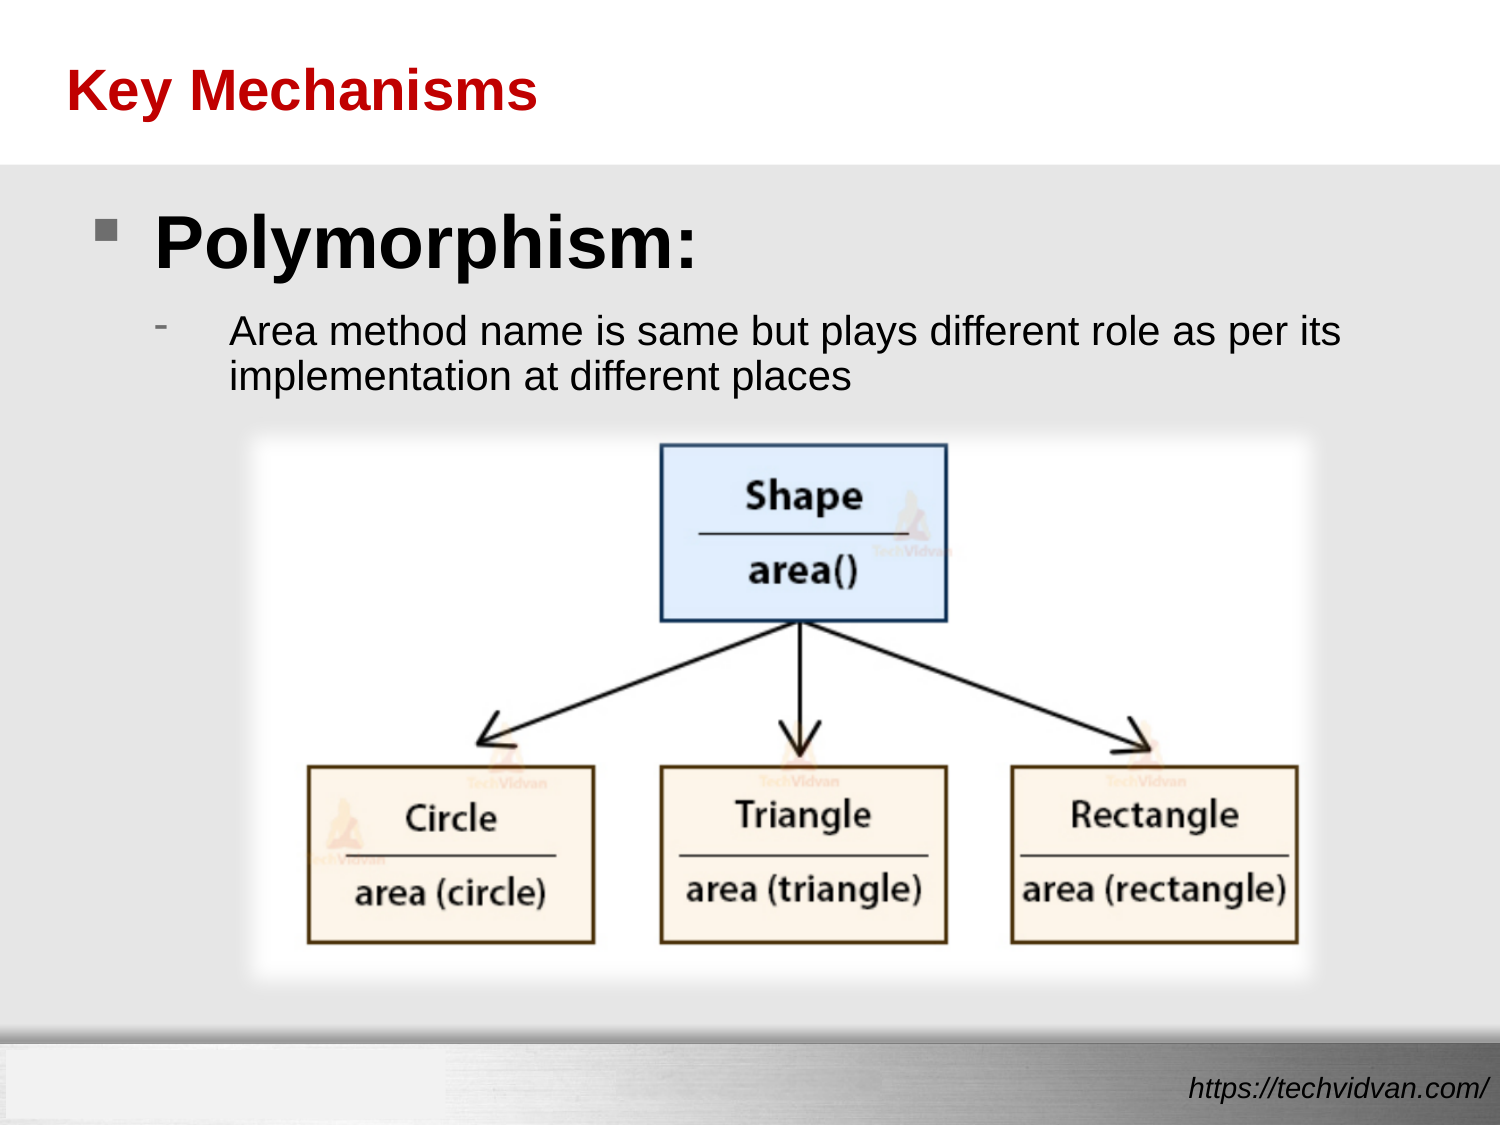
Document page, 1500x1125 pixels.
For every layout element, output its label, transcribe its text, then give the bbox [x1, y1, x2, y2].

picture [230, 416, 1332, 1001]
list Polymorphism: Area method name is same but plays different role as per its implementation at different places [78, 195, 1430, 964]
picture [0, 1044, 1500, 1125]
text_box https://techvidvan.com/ [1173, 1061, 1500, 1112]
title Key Mechanisms [65, 37, 1042, 137]
